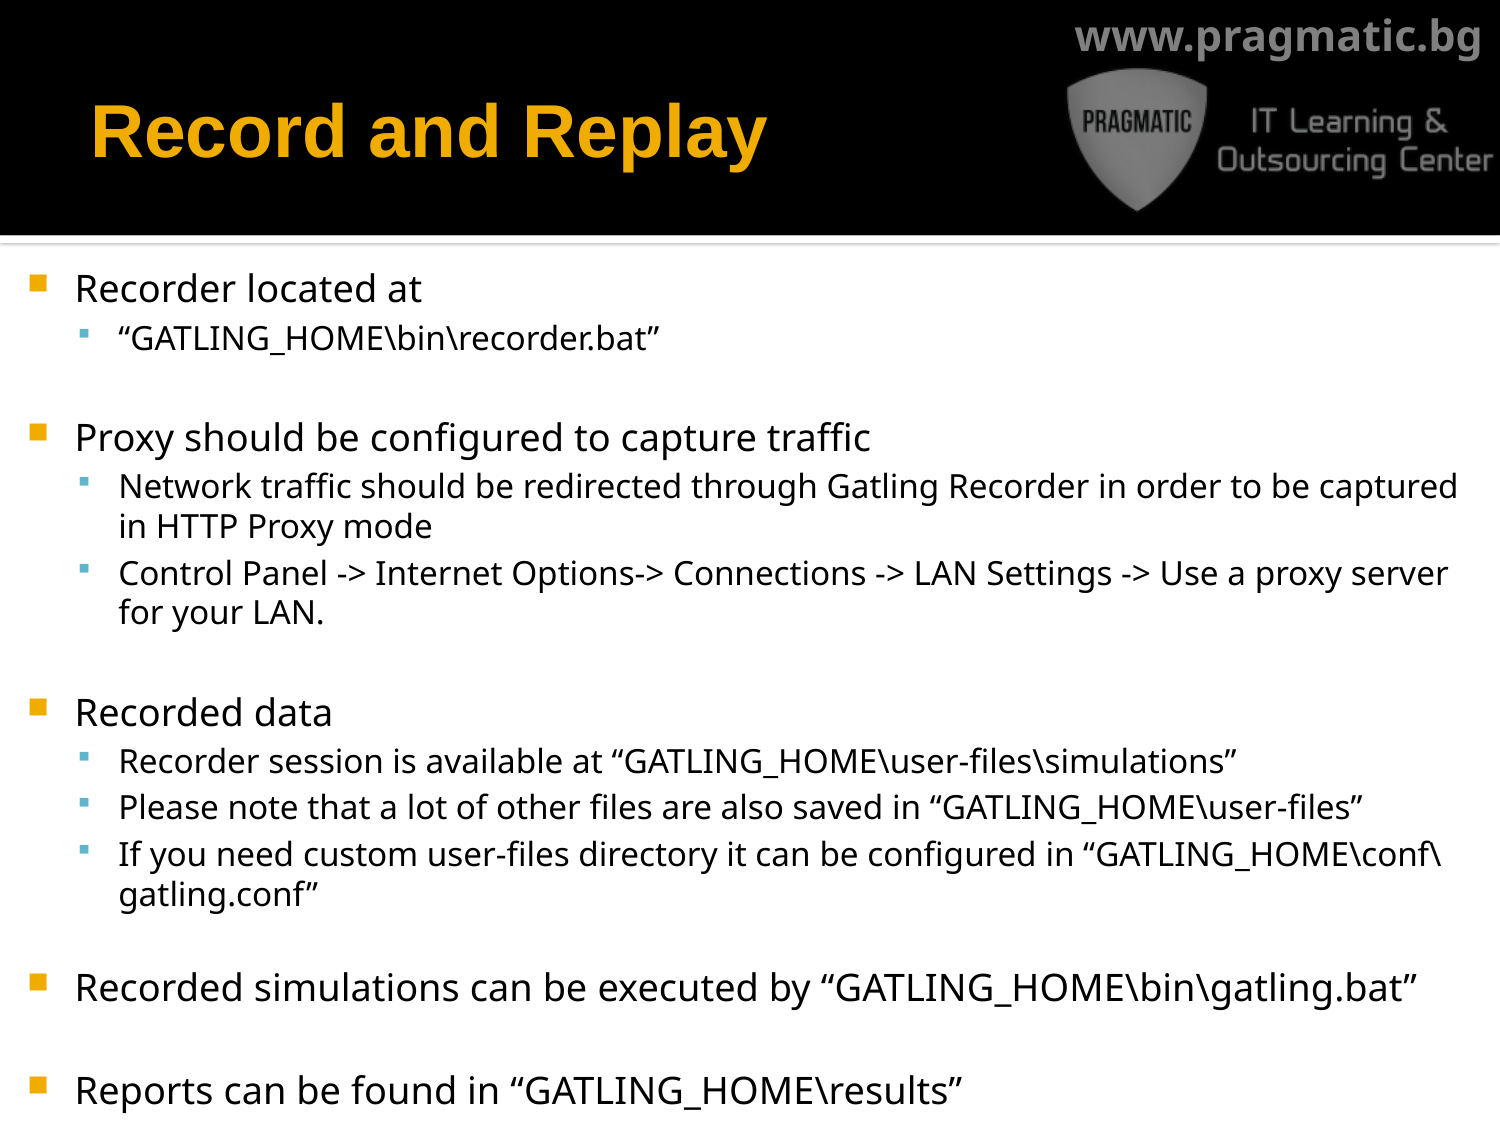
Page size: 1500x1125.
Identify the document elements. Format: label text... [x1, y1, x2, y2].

list Recorder located at “GATLING_HOME\bin\recorder.bat” Proxy should be configured to capture traffic Network traffic should be redirected through Gatling Recorder in order to be captured in HTTP Proxy mode Control Panel -> Internet Options-> Connections -> LAN Settings -> Use a proxy server for your LAN. Recorded data Recorder session is available at “GATLING_HOME\user-files\simulations” Please note that a lot of other files are also saved in “GATLING_HOME\user-files” If you need custom user-files directory it can be configured in “GATLING_HOME\conf\gatling.conf” Recorded simulations can be executed by “GATLING_HOME\bin\gatling.bat” Reports can be found in “GATLING_HOME\results” [0, 249, 1500, 1125]
title Record and Replay [75, 24, 1100, 231]
picture [1100, 62, 1500, 217]
